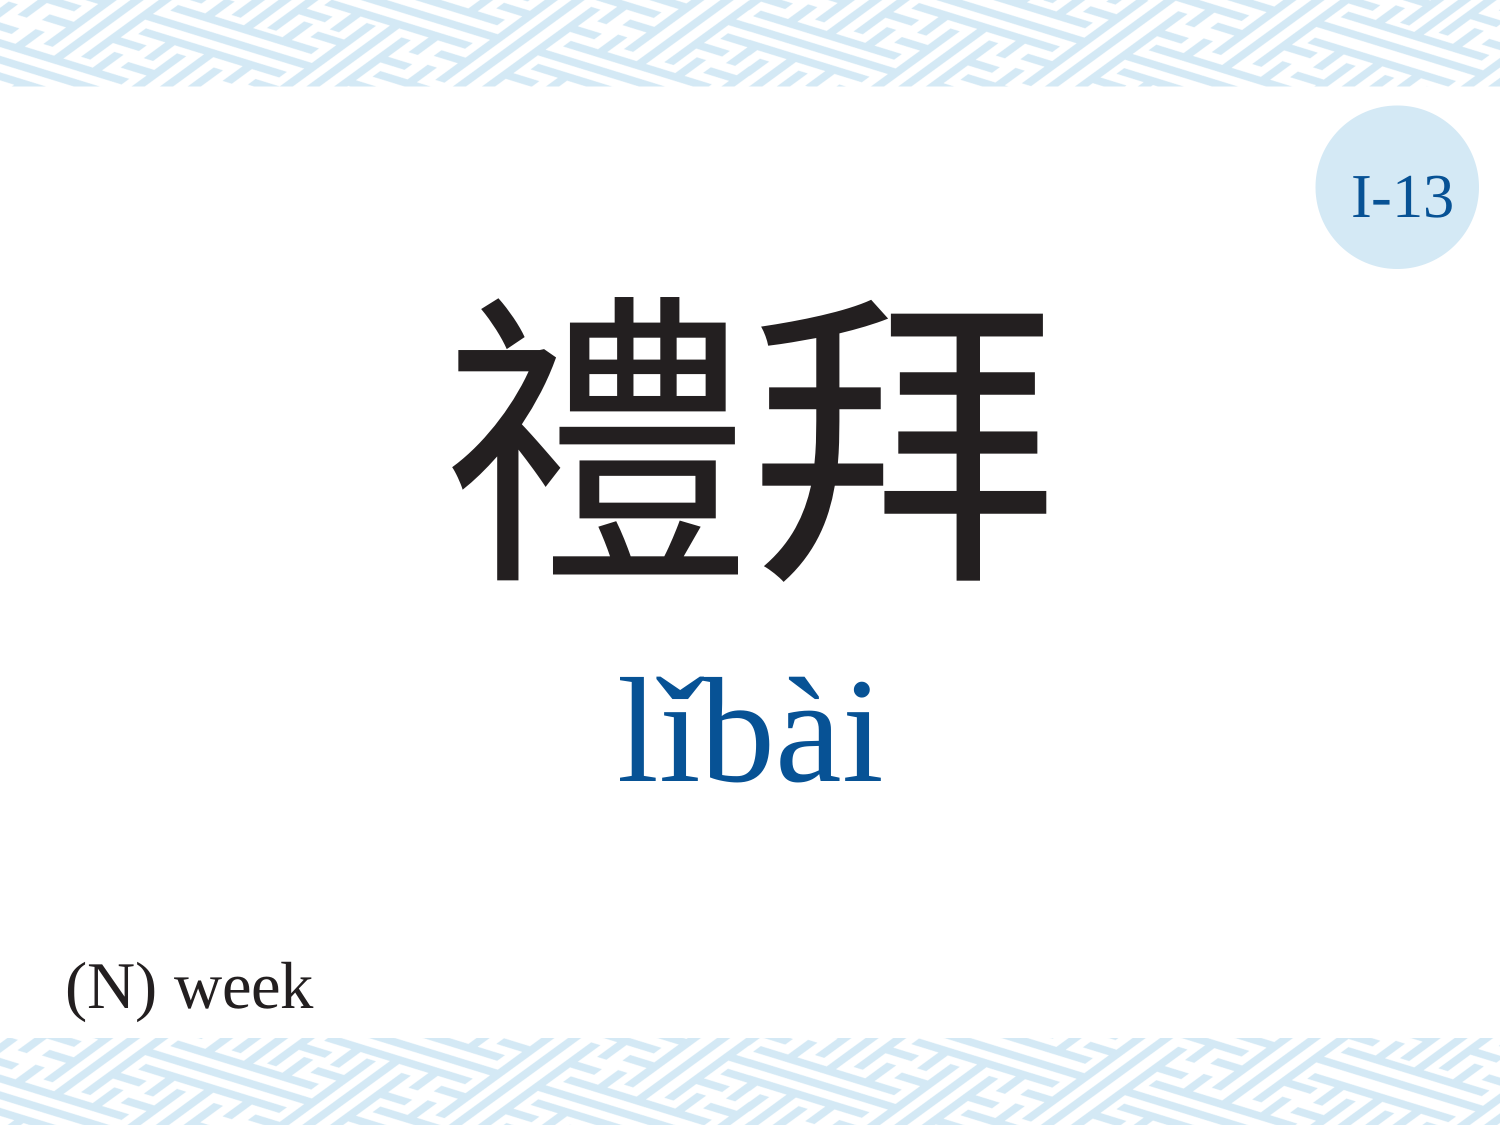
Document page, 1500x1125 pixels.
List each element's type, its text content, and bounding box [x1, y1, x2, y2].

picture [0, 0, 1500, 1125]
text_box (N) week [62, 942, 317, 1023]
text_box I-13 禮拜 lǐbài [439, 154, 1456, 812]
